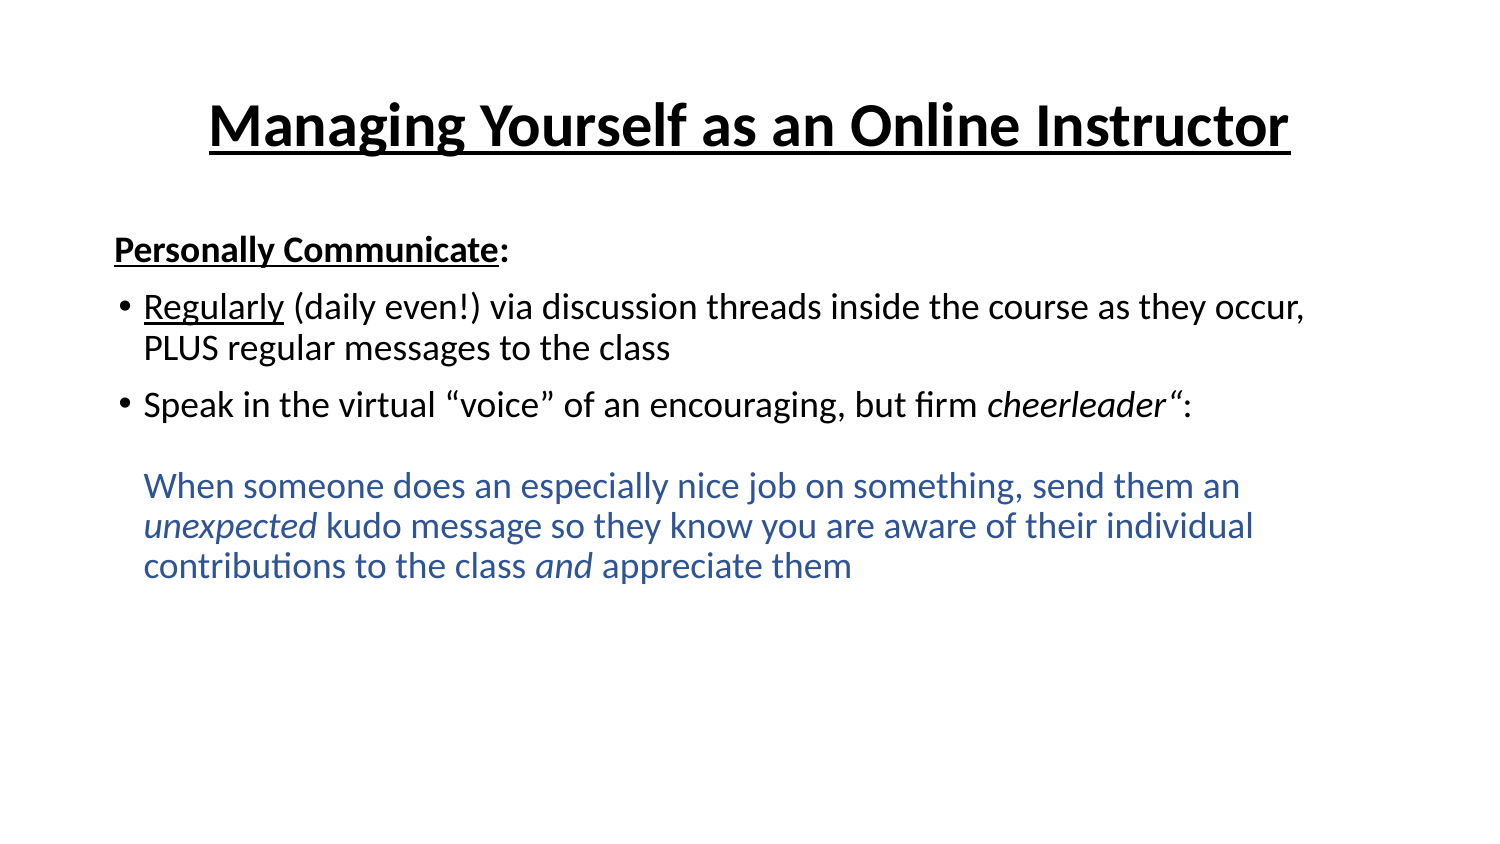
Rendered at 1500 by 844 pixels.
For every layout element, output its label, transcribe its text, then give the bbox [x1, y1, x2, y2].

list Personally Communicate: Regularly (daily even!) via discussion threads inside the course as they occur, PLUS regular messages to the class Speak in the virtual “voice” of an encouraging, but firm cheerleader“: When someone does an especially nice job on something, send them an unexpected kudo message so they know you are aware of their individual contributions to the class and appreciate them [103, 224, 1397, 760]
title Managing Yourself as an Online Instructor [103, 44, 1397, 208]
